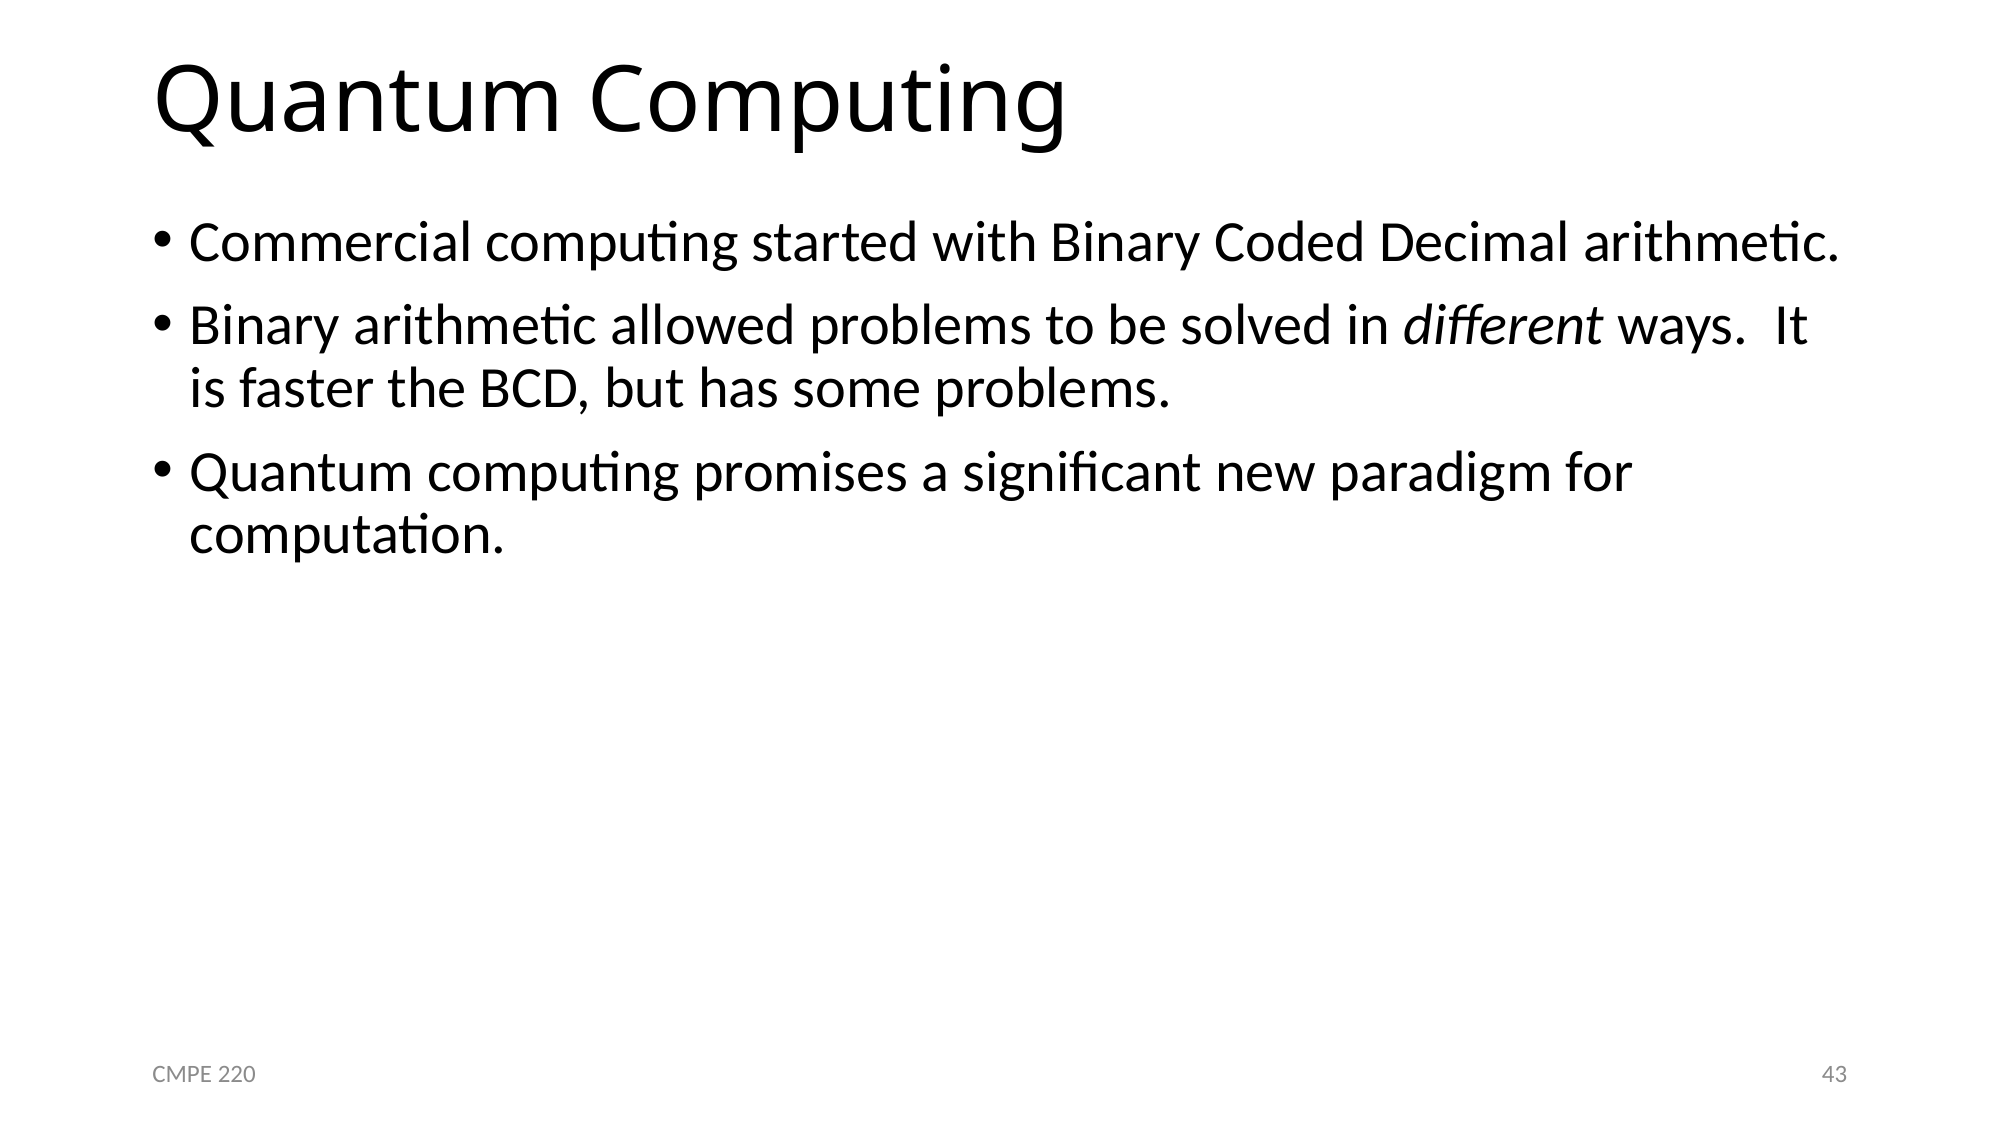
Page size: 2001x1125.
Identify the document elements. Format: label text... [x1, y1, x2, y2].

title Quantum Computing [137, 0, 1863, 203]
slide_number 43 [1412, 1042, 1863, 1103]
list Commercial computing started with Binary Coded Decimal arithmetic. Binary arithmetic allowed problems to be solved in different ways. It is faster the BCD, but has some problems. Quantum computing promises a significant new paradigm for computation. [137, 203, 1863, 996]
slide_number CMPE 220 [137, 1042, 588, 1103]
